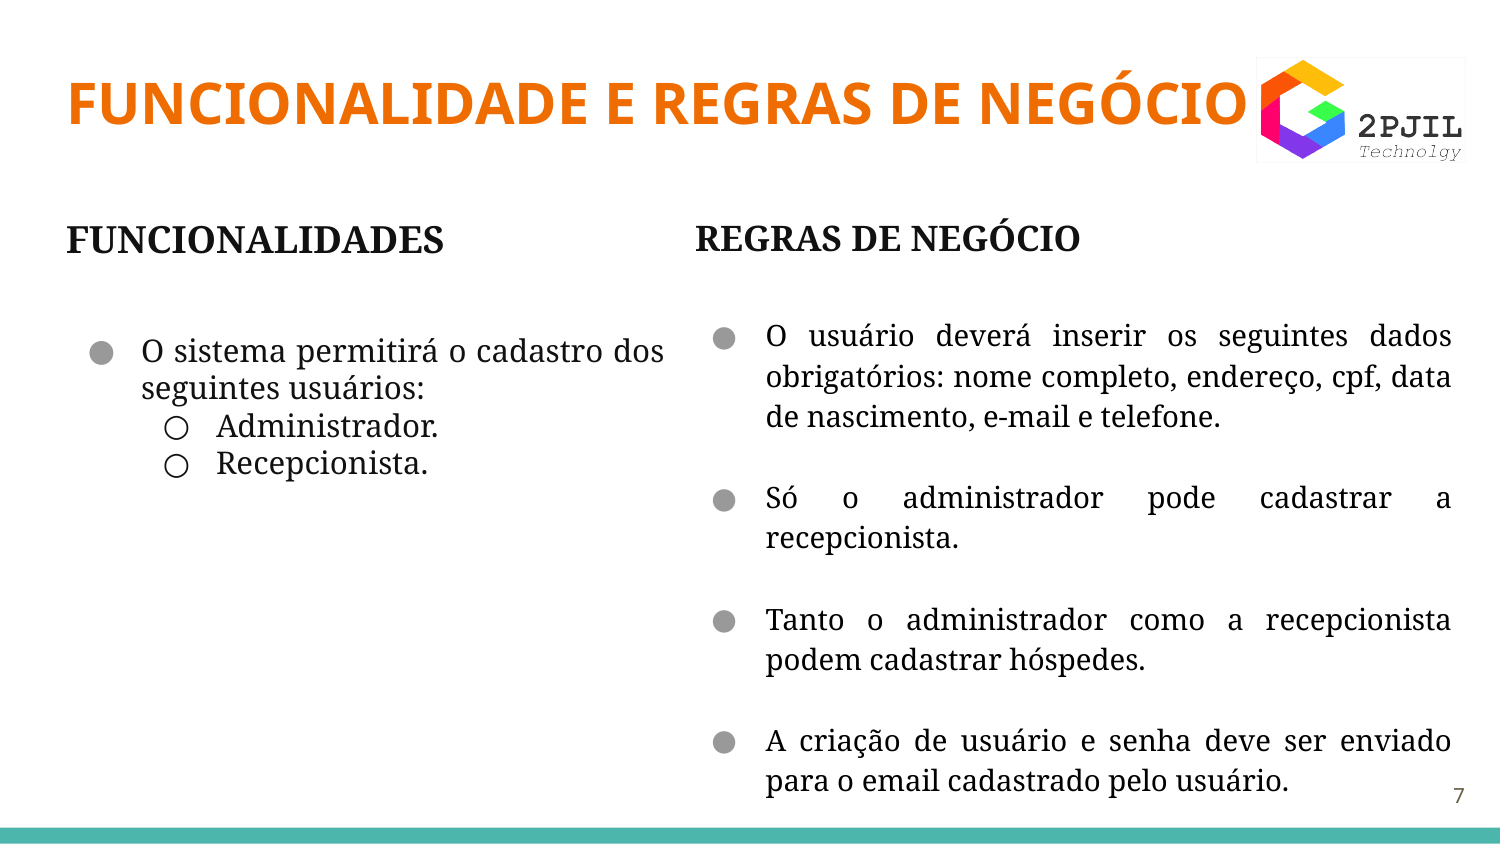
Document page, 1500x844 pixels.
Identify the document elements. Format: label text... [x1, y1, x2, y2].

picture [1256, 57, 1466, 163]
list REGRAS DE NEGÓCIO O usuário deverá inserir os seguintes dados obrigatórios: nome completo, endereço, cpf, data de nascimento, e-mail e telefone. Só o administrador pode cadastrar a recepcionista. Tanto o administrador como a recepcionista podem cadastrar hóspedes. A criação de usuário e senha deve ser enviado para o email cadastrado pelo usuário. [680, 200, 1469, 822]
slide_number ‹#› [1389, 764, 1480, 830]
title FUNCIONALIDADE E REGRAS DE NEGÓCIO [51, 52, 1270, 169]
list FUNCIONALIDADES O sistema permitirá o cadastro dos seguintes usuários: Administrador. Recepcionista. [51, 200, 680, 815]
